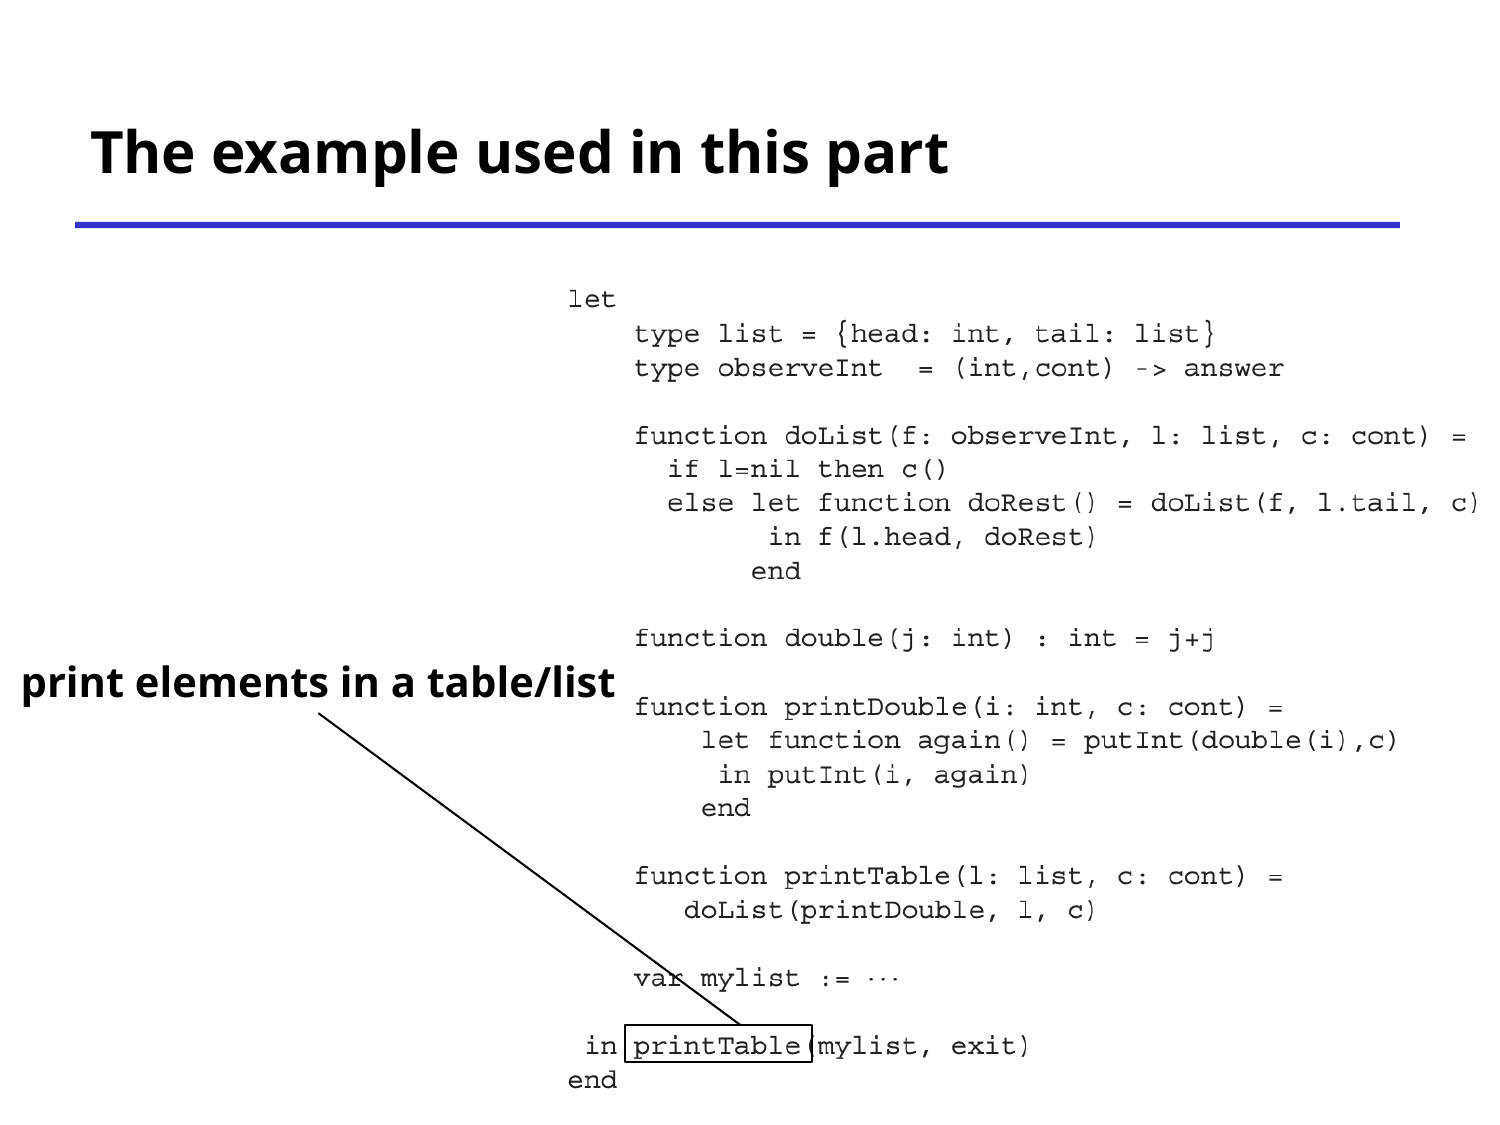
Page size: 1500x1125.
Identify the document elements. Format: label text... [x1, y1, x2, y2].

picture [549, 266, 1488, 1097]
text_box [318, 713, 741, 1026]
title The example used in this part [74, 74, 1401, 226]
text_box print elements in a table/list [5, 648, 544, 714]
